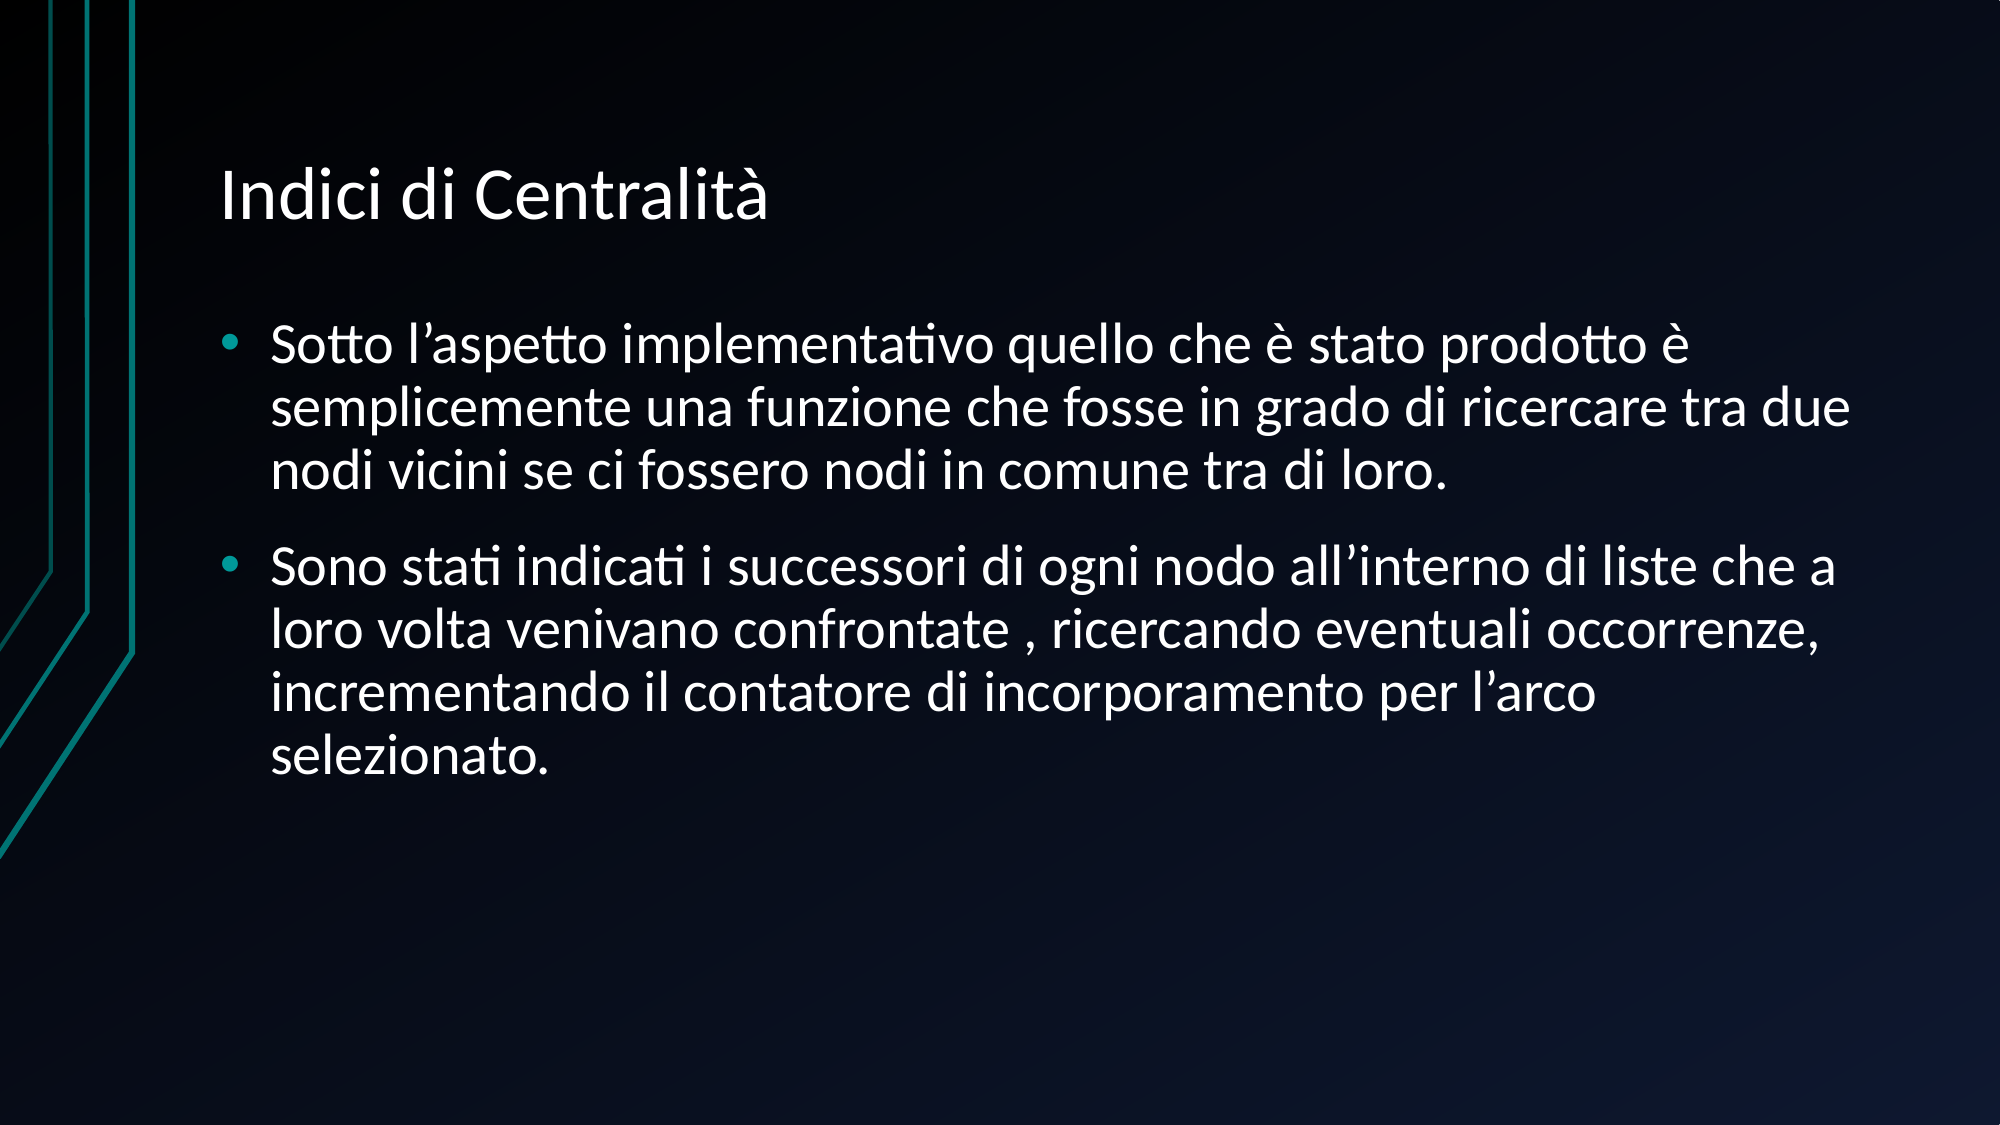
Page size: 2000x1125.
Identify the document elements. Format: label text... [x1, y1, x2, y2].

title Indici di Centralità [199, 45, 1900, 246]
list Sotto l’aspetto implementativo quello che è stato prodotto è semplicemente una funzione che fosse in grado di ricercare tra due nodi vicini se ci fossero nodi in comune tra di loro. Sono stati indicati i successori di ogni nodo all’interno di liste che a loro volta venivano confrontate , ricercando eventuali occorrenze, incrementando il contatore di incorporamento per l’arco selezionato. [199, 303, 1900, 1035]
